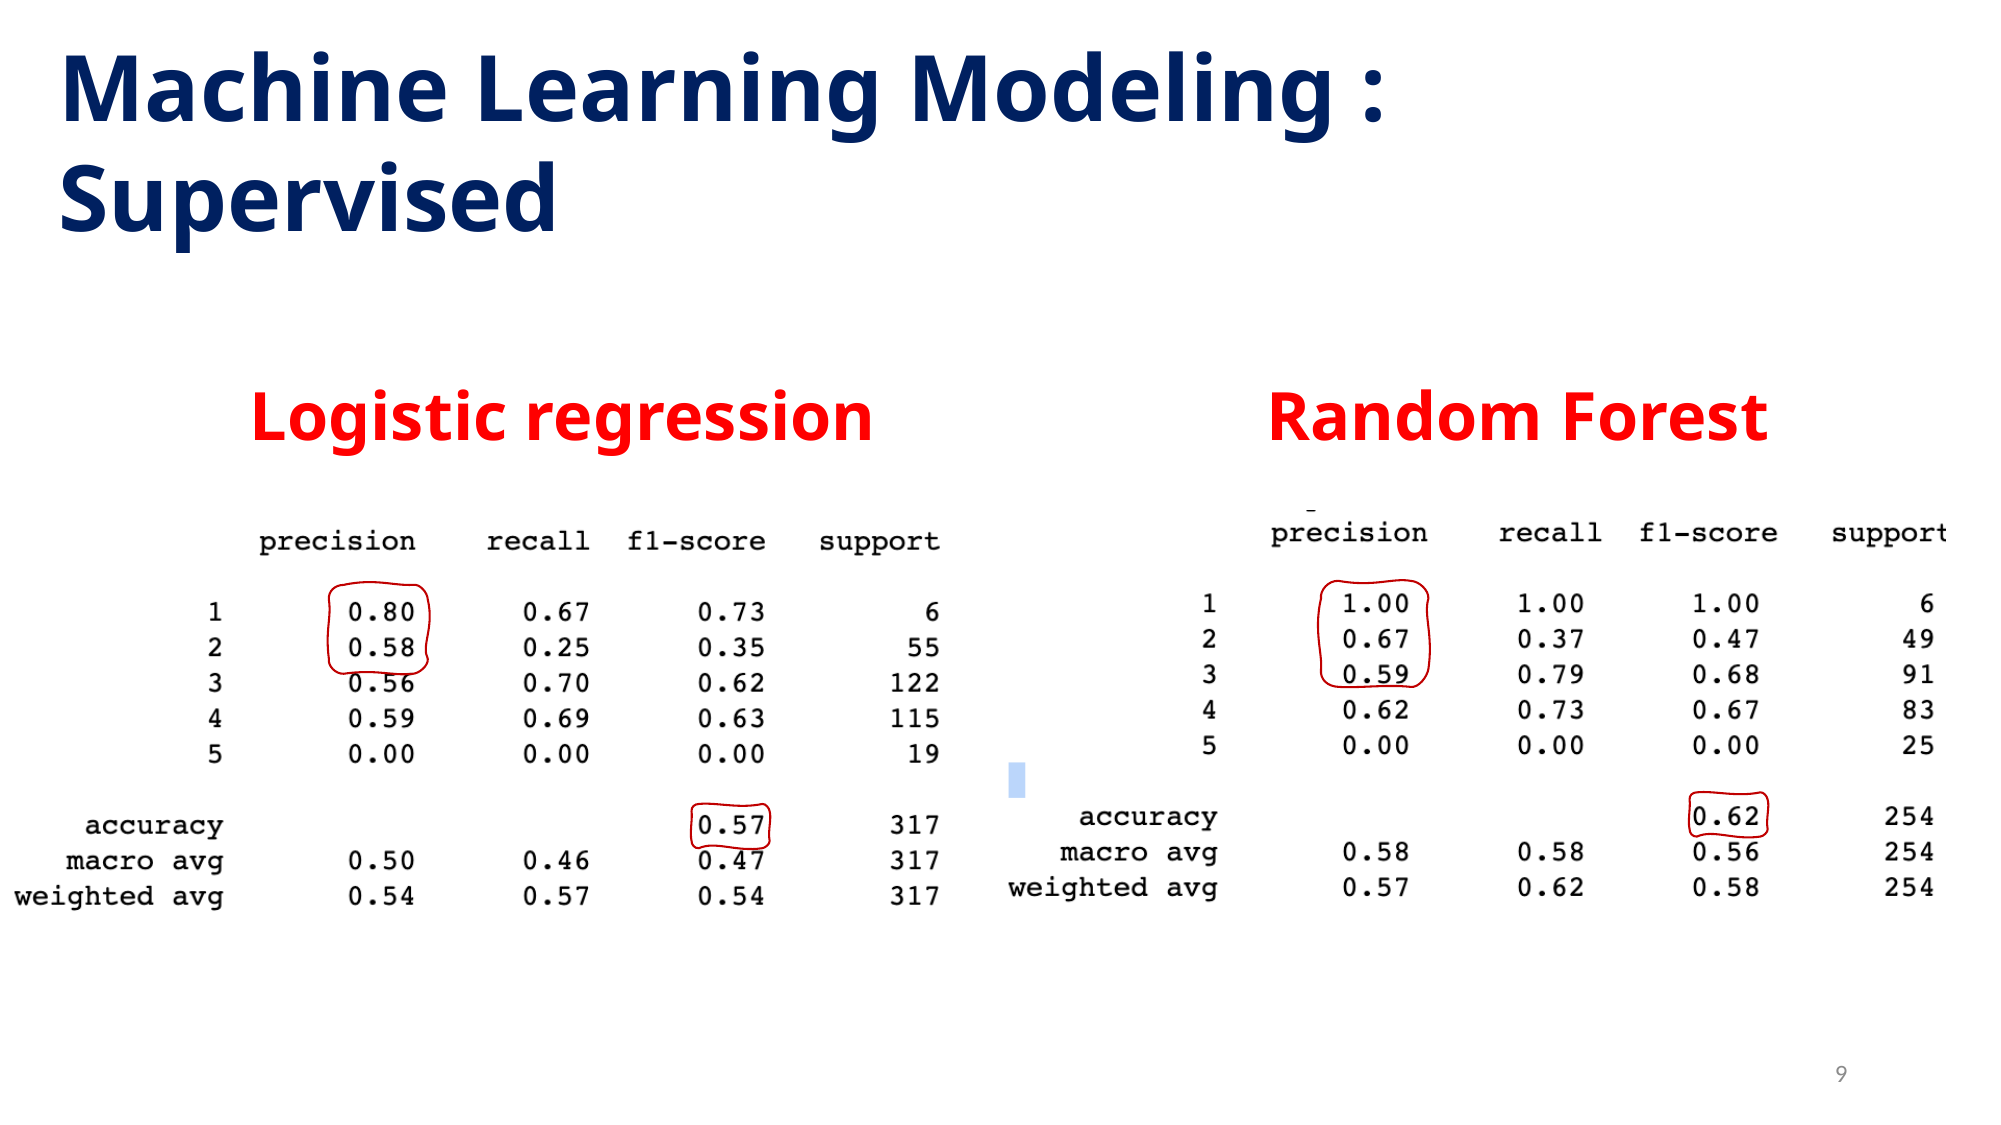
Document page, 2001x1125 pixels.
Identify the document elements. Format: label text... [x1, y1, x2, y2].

picture [0, 510, 971, 934]
picture [993, 510, 1946, 921]
slide_number 9 [1412, 1042, 1863, 1103]
text_box Logistic regression [234, 366, 948, 462]
text_box Machine Learning Modeling : Supervised [43, 22, 1639, 257]
text_box Random Forest [1251, 366, 1965, 462]
